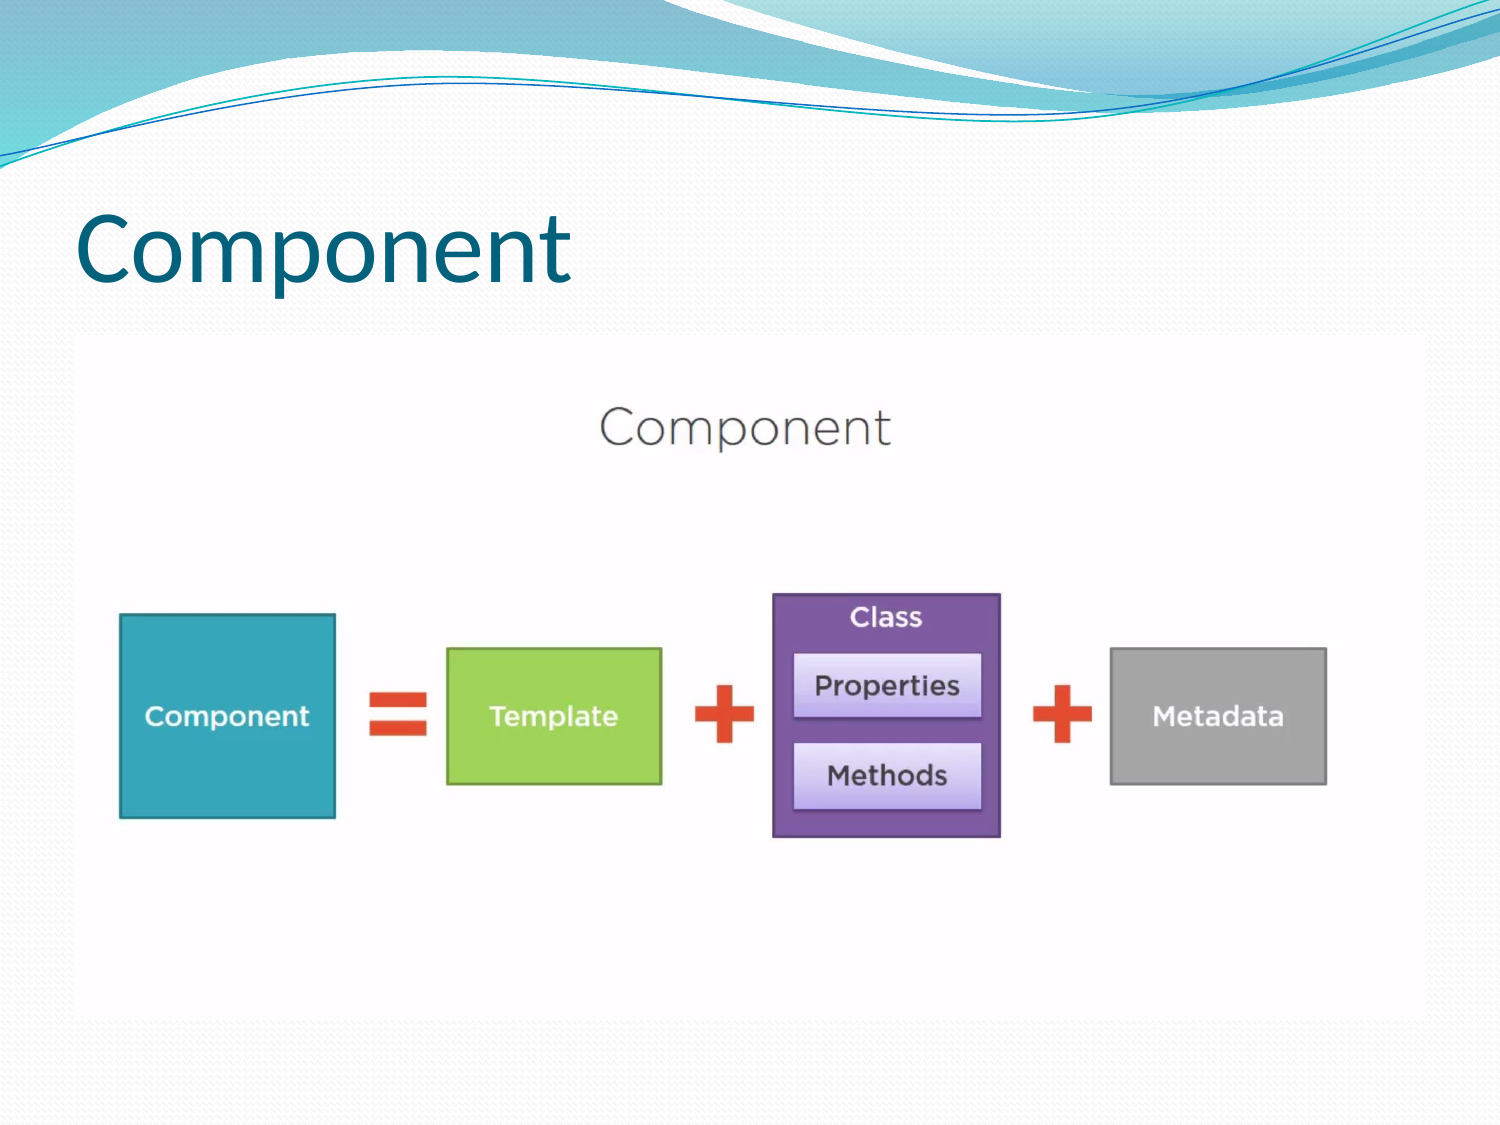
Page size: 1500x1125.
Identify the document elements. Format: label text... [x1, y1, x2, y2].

title Component [75, 115, 1425, 303]
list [74, 335, 1426, 1020]
